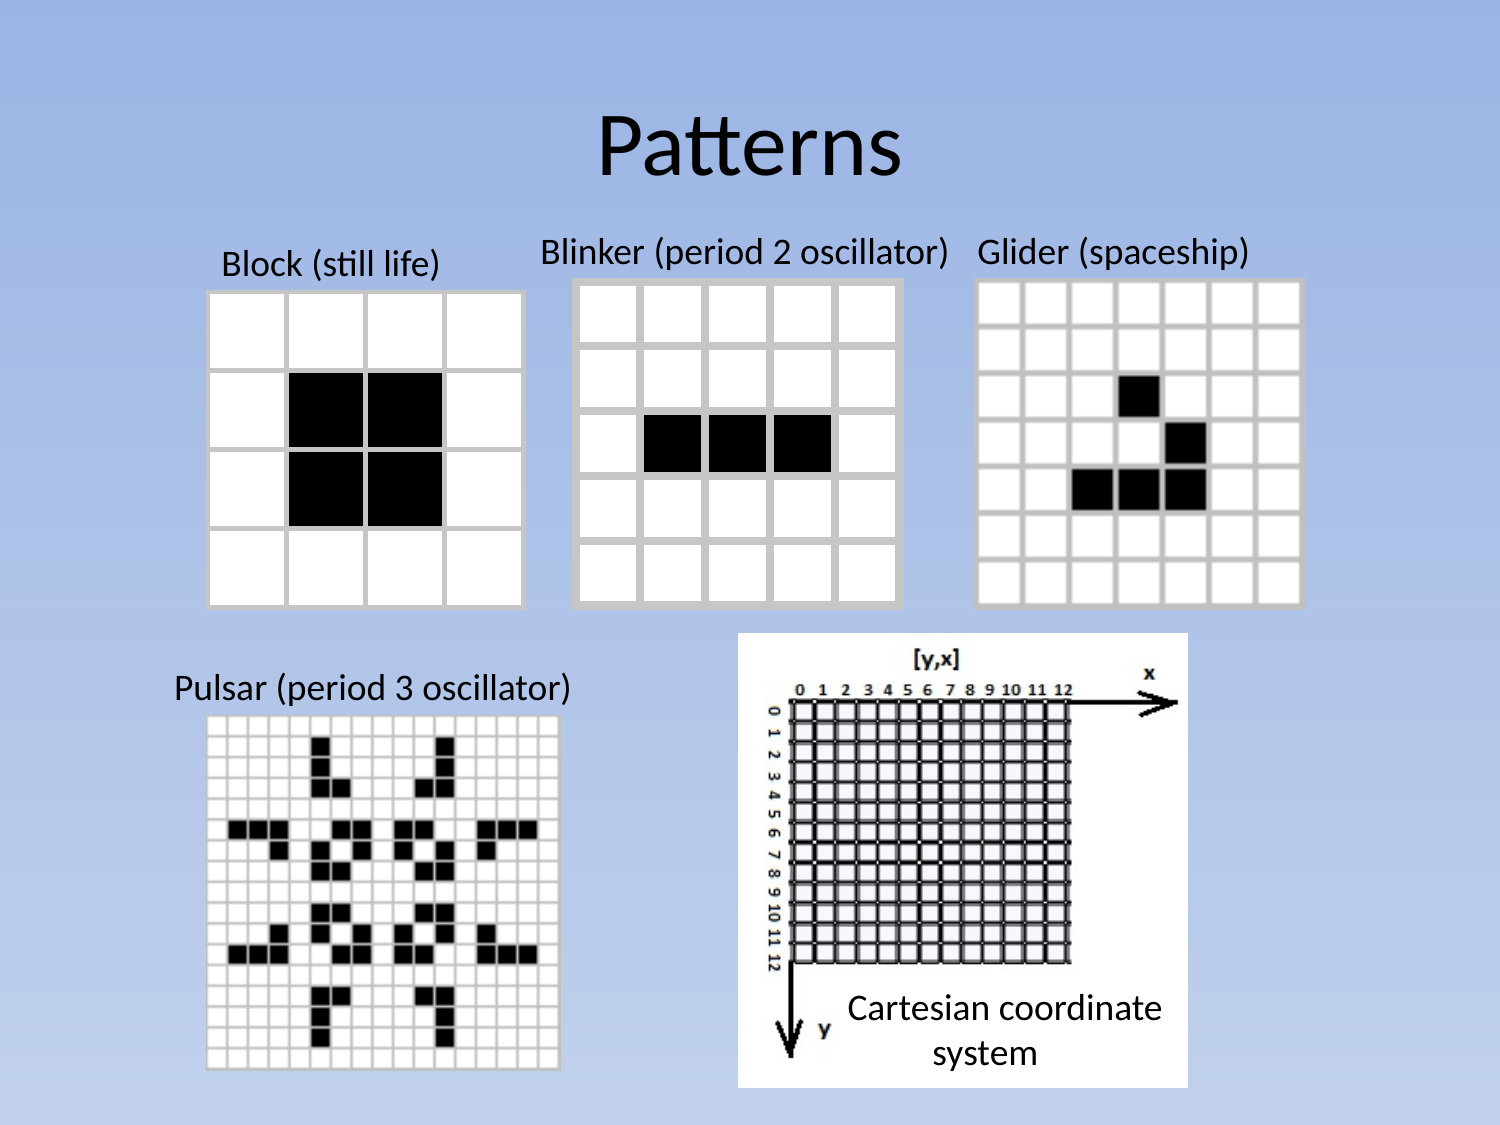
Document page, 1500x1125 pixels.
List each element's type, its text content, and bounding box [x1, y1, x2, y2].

picture [206, 715, 562, 1071]
text_box Blinker (period 2 oscillator) [525, 219, 962, 280]
picture [737, 633, 1188, 1089]
picture [206, 290, 526, 610]
text_box Pulsar (period 3 oscillator) [159, 655, 597, 716]
title Patterns [75, 45, 1425, 233]
text_box Block (still life) [206, 231, 526, 290]
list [974, 278, 1306, 610]
text_box Glider (spaceship) [962, 219, 1282, 280]
picture [572, 278, 904, 610]
